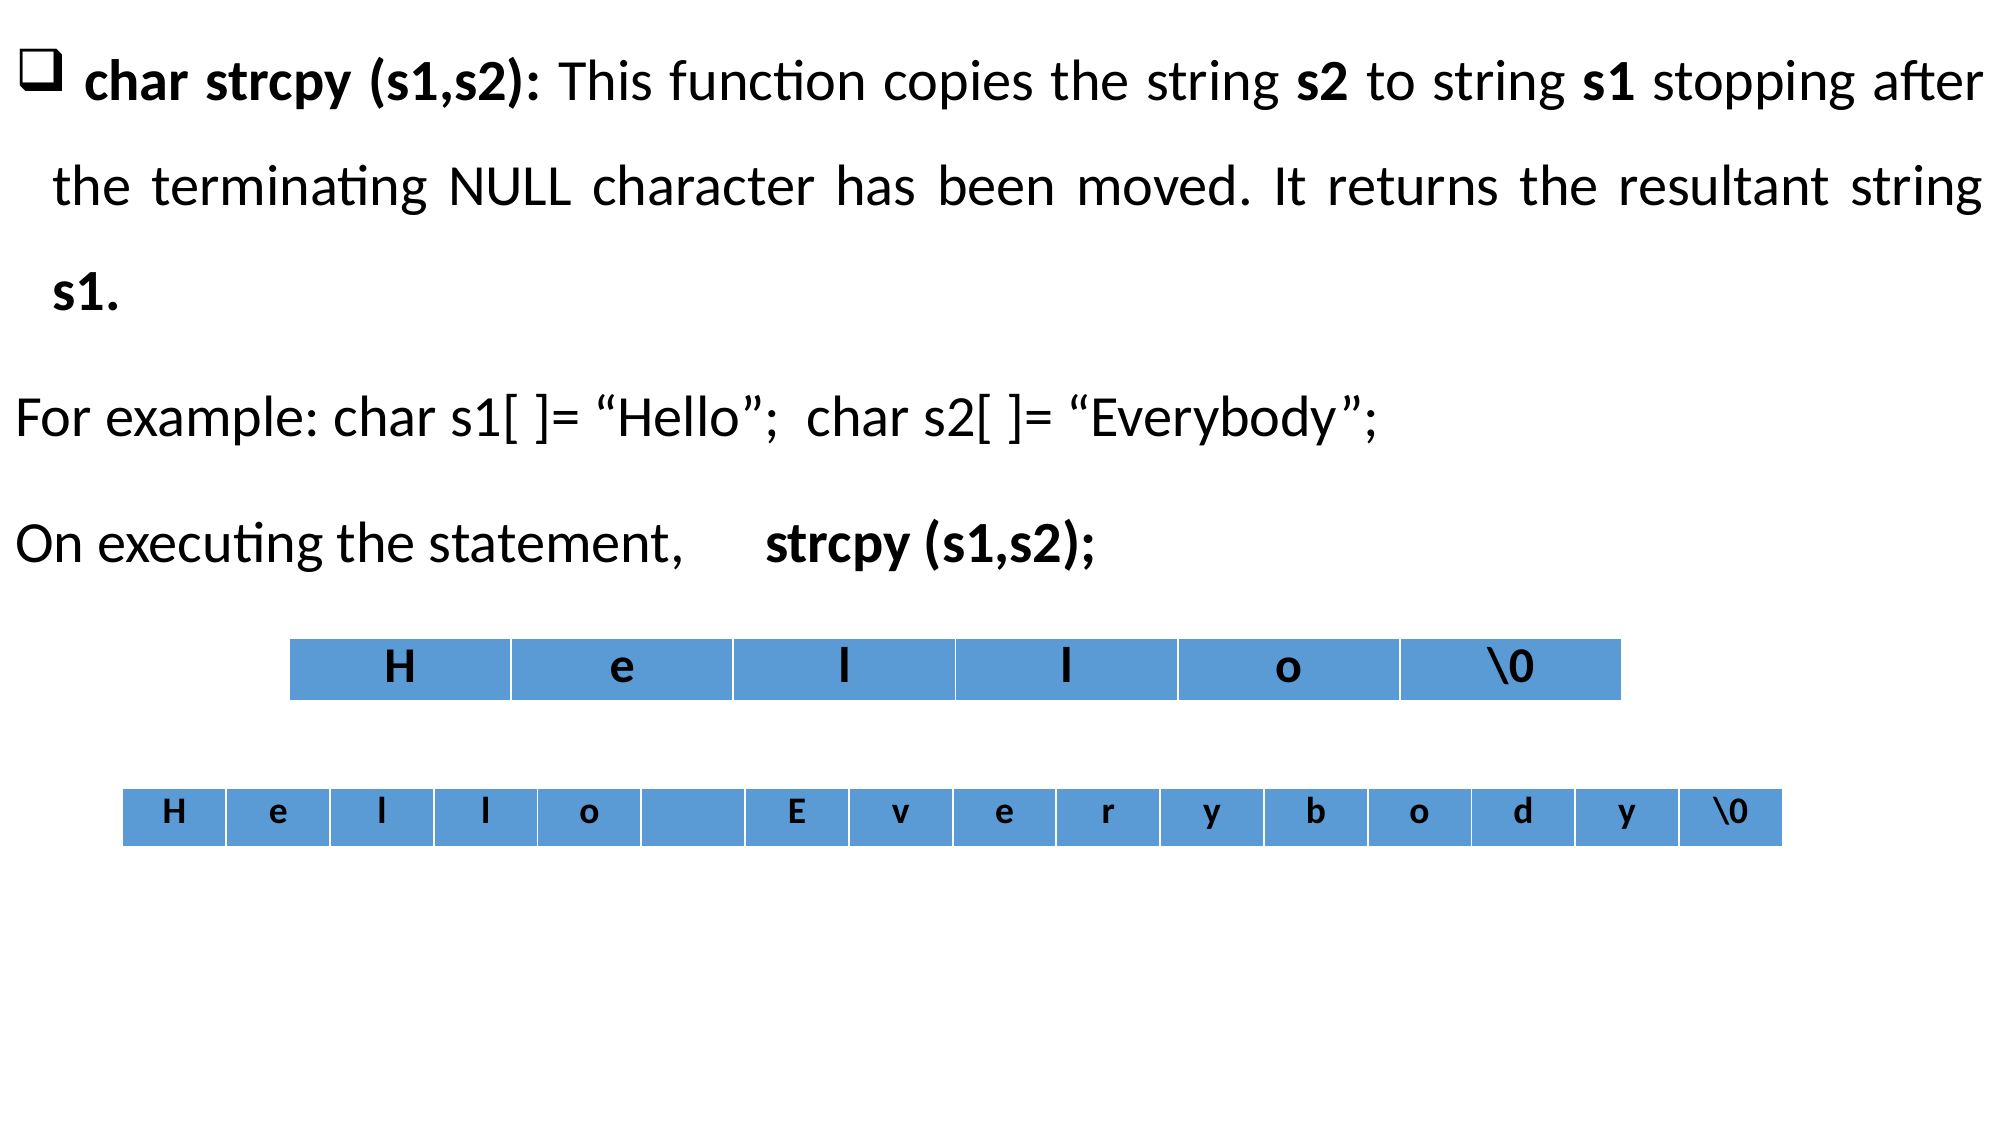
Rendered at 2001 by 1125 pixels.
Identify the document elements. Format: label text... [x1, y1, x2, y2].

list char strcpy (s1,s2): This function copies the string s2 to string s1 stopping after the terminating NULL character has been moved. It returns the resultant string s1. For example: char s1[ ]= “Hello”; char s2[ ]= “Everybody”; On executing the statement, strcpy (s1,s2); [0, 0, 2000, 1125]
table_header \0 [1401, 639, 1621, 700]
table_header [642, 789, 744, 846]
table_header y [1161, 789, 1263, 846]
table_header H [123, 789, 225, 846]
table_header e [512, 639, 732, 700]
table_header d [1472, 789, 1574, 846]
table_header r [1057, 789, 1159, 846]
table_header o [1179, 639, 1399, 700]
table_header b [1265, 789, 1367, 846]
table_header l [331, 789, 433, 846]
table_header e [954, 789, 1055, 846]
table_header l [734, 639, 955, 700]
table_header e [227, 789, 329, 846]
table_header l [435, 789, 537, 846]
table_header o [1369, 789, 1471, 846]
table_header o [538, 789, 640, 846]
table_header y [1576, 789, 1678, 846]
table_header \0 [1680, 789, 1782, 846]
table_header E [746, 789, 848, 846]
table_header l [956, 639, 1177, 700]
table_header v [850, 789, 952, 846]
table_header H [290, 639, 510, 700]
